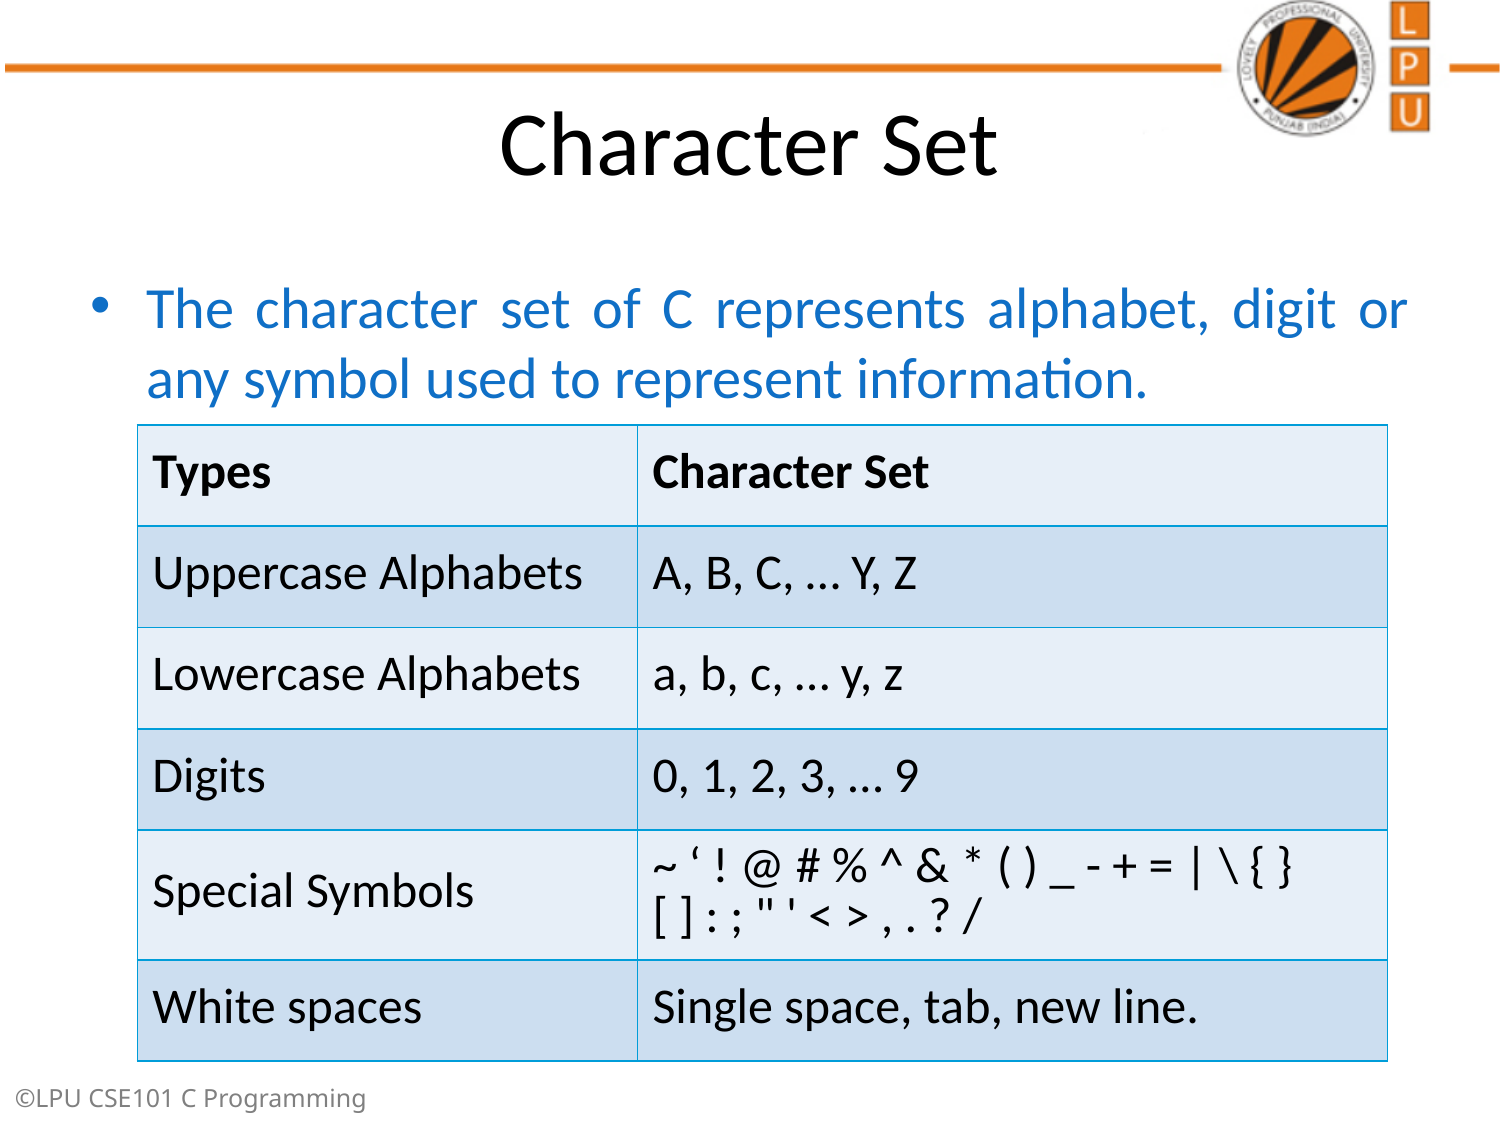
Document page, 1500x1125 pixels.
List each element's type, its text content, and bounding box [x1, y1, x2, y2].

table_header Types [138, 426, 637, 525]
table_cell 0, 1, 2, 3, … 9 [638, 730, 1387, 829]
list The character set of C represents alphabet, digit or any symbol used to represent information. [74, 262, 1426, 1006]
table_cell a, b, c, … y, z [638, 628, 1387, 728]
table_cell Uppercase Alphabets [138, 527, 637, 627]
table_cell Digits [138, 730, 637, 829]
title Character Set [74, 44, 1426, 233]
table_cell Lowercase Alphabets [138, 628, 637, 728]
table_header Character Set [638, 426, 1387, 525]
table_cell ~ ‘ ! @ # % ^ & * ( ) _ - + = | \ { } [ ] : ; " ' < > , . ? / [638, 831, 1387, 959]
table_cell Special Symbols [138, 831, 637, 959]
picture [5, 0, 1500, 155]
table_cell Single space, tab, new line. [638, 961, 1387, 1060]
table_cell A, B, C, … Y, Z [638, 527, 1387, 627]
table_cell White spaces [138, 961, 637, 1060]
